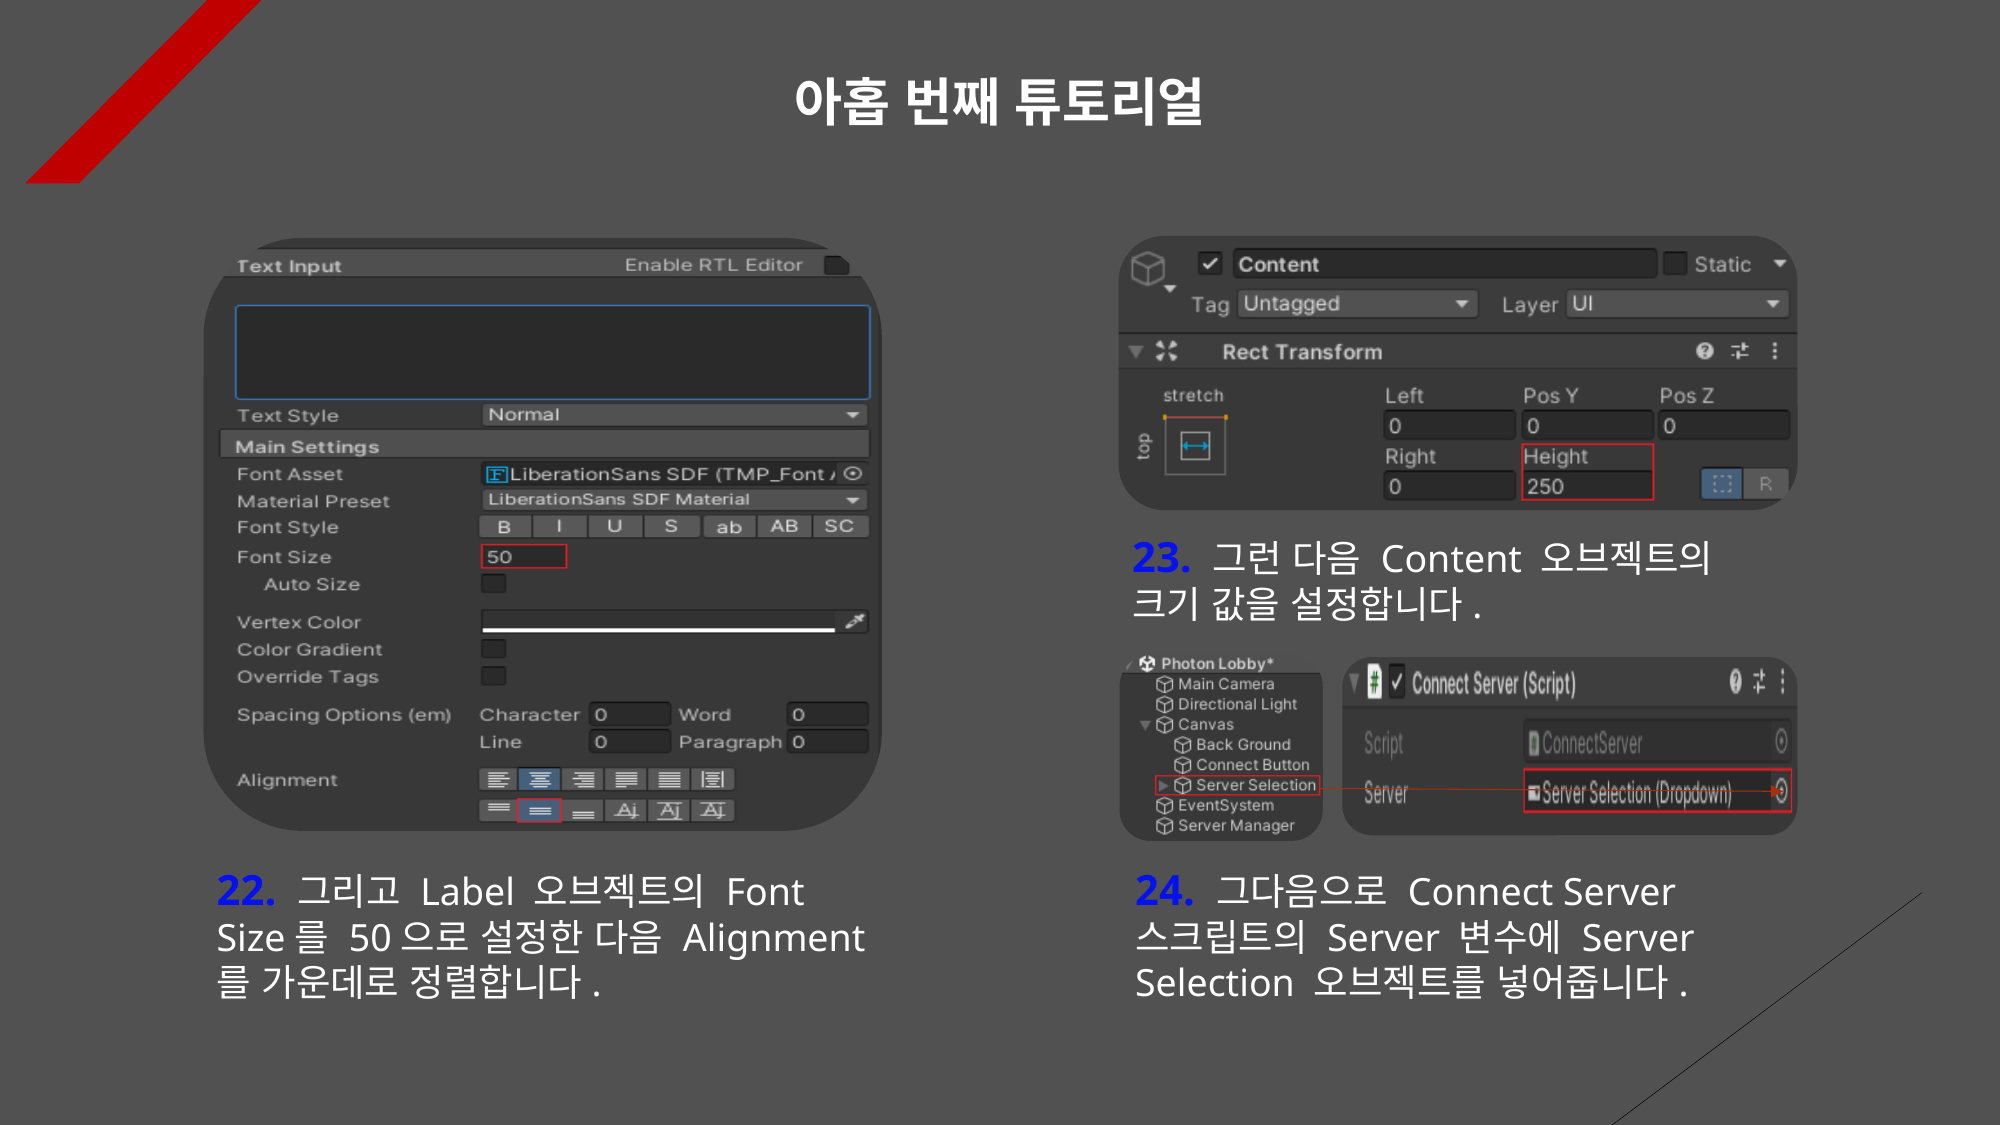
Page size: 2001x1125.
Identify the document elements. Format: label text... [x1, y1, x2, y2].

text_box 24. 그다음으로 Connect Server 스크립트의 Server 변수에 Server Selection 오브젝트를 넣어줍니다. [1120, 856, 1799, 1012]
picture [1118, 235, 1798, 511]
picture [203, 237, 882, 831]
text_box 22. 그리고 Label 오브젝트의 Font Size를 50으로 설정한 다음 Alignment를 가운데로 정렬합니다. [202, 855, 884, 1012]
picture [1119, 654, 1323, 841]
text_box 23. 그런 다음 Content 오브젝트의 크기 값을 설정합니다. [1117, 523, 1798, 634]
picture [1342, 657, 1798, 836]
text_box 아홉 번째 튜토리얼 [711, 61, 1290, 140]
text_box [1318, 788, 1784, 792]
